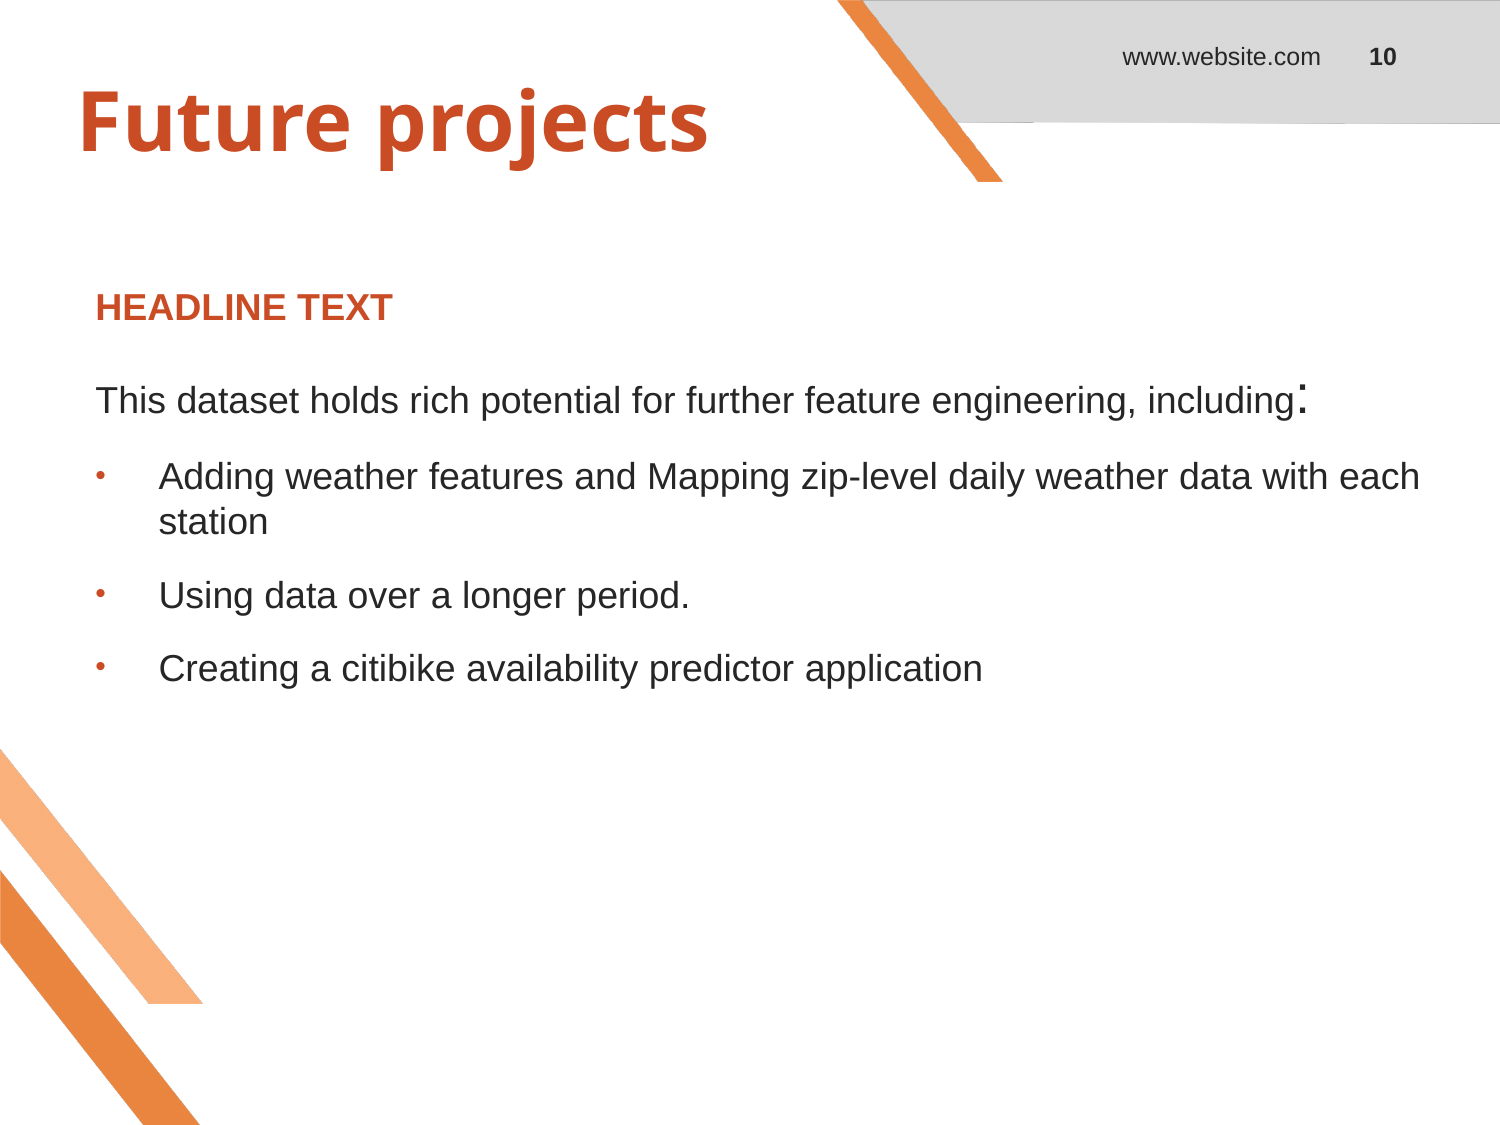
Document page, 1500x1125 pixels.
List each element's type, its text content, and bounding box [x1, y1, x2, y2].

footer www.website.com [950, 28, 1337, 78]
slide_number 10 [1341, 28, 1425, 78]
picture [837, 0, 1500, 182]
picture [0, 745, 203, 1125]
list HEADLINE TEXT This dataset holds rich potential for further feature engineering, including: Adding weather features and Mapping zip-level daily weather data with each station Using data over a longer period. Creating a citibike availability predictor application [70, 275, 1500, 813]
title Future projects [76, 62, 838, 174]
